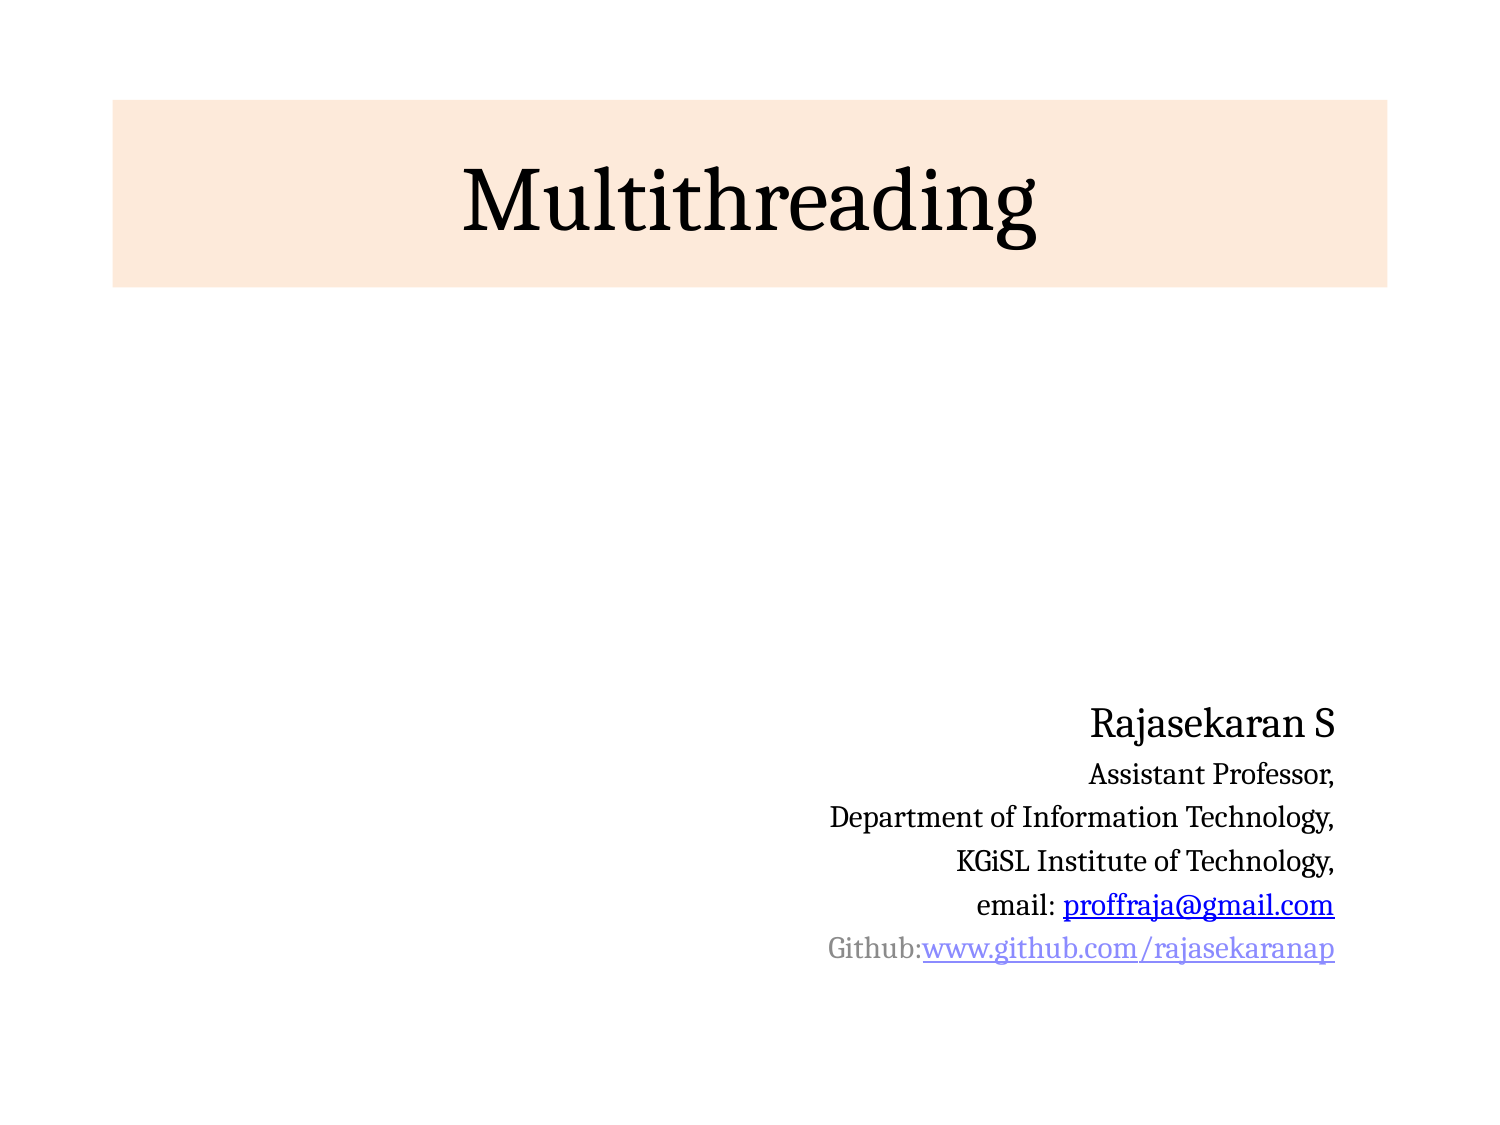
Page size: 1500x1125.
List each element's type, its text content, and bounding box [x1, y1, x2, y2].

subtitle Rajasekaran S Assistant Professor, Department of Information Technology, KGiSL Institute of Technology, email: proffraja@gmail.com Github:www.github.com/rajasekaranap [662, 687, 1350, 975]
title Multithreading [112, 99, 1388, 288]
